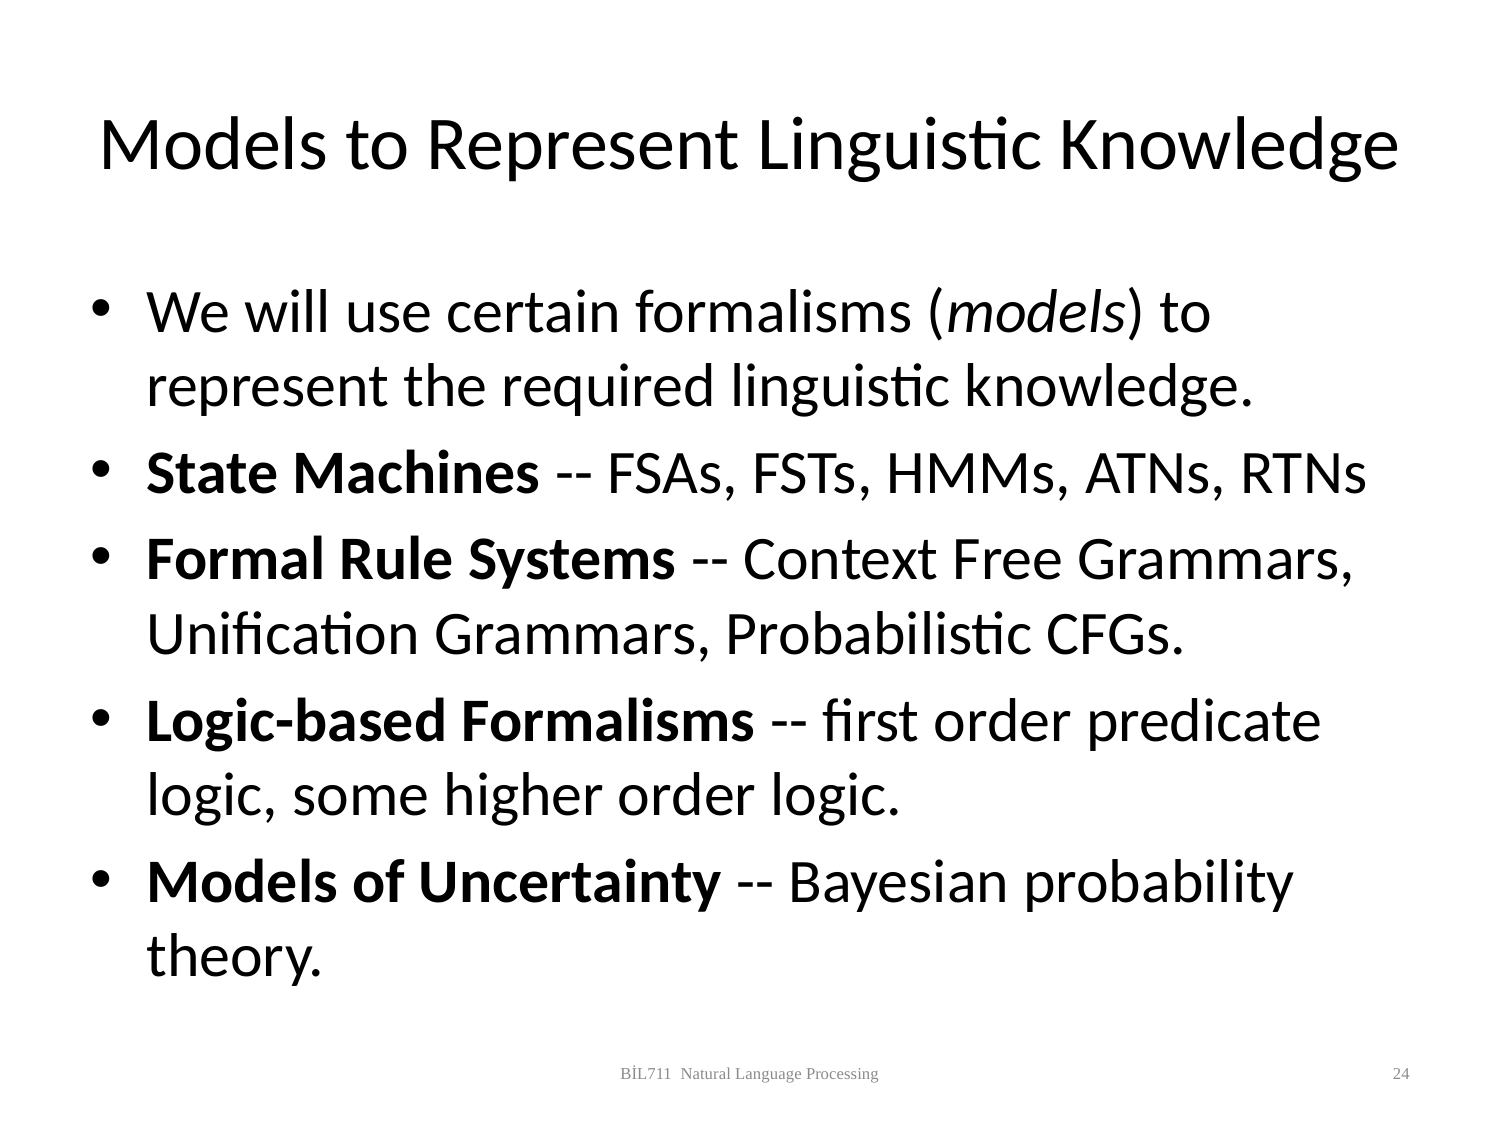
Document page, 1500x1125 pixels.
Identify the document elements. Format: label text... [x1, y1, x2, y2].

footer BİL711 Natural Language Processing [512, 1042, 988, 1103]
list We will use certain formalisms (models) to represent the required linguistic knowledge. State Machines -- FSAs, FSTs, HMMs, ATNs, RTNs Formal Rule Systems -- Context Free Grammars, Unification Grammars, Probabilistic CFGs. Logic-based Formalisms -- first order predicate logic, some higher order logic. Models of Uncertainty -- Bayesian probability theory. [75, 262, 1425, 1005]
slide_number 24 [1074, 1042, 1425, 1103]
title Models to Represent Linguistic Knowledge [75, 45, 1425, 233]
